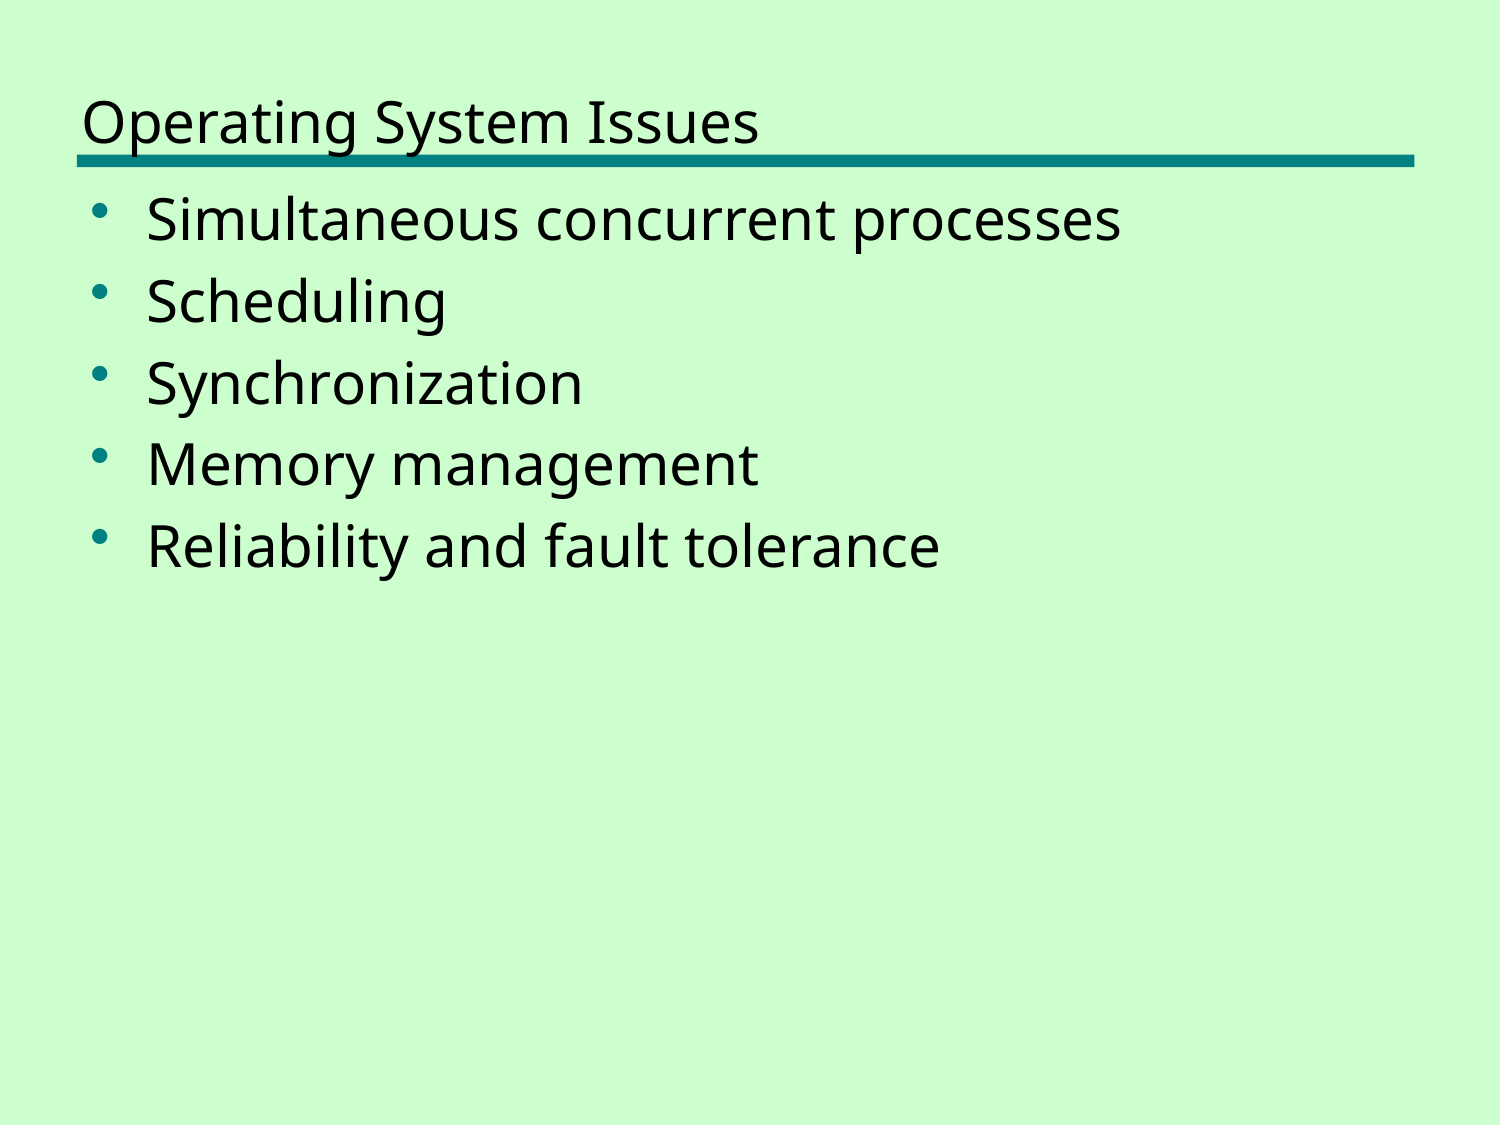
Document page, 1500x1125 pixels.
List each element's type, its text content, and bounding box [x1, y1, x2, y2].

list Simultaneous concurrent processes Scheduling Synchronization Memory management Reliability and fault tolerance [74, 174, 1417, 1101]
title Operating System Issues [66, 24, 1413, 163]
